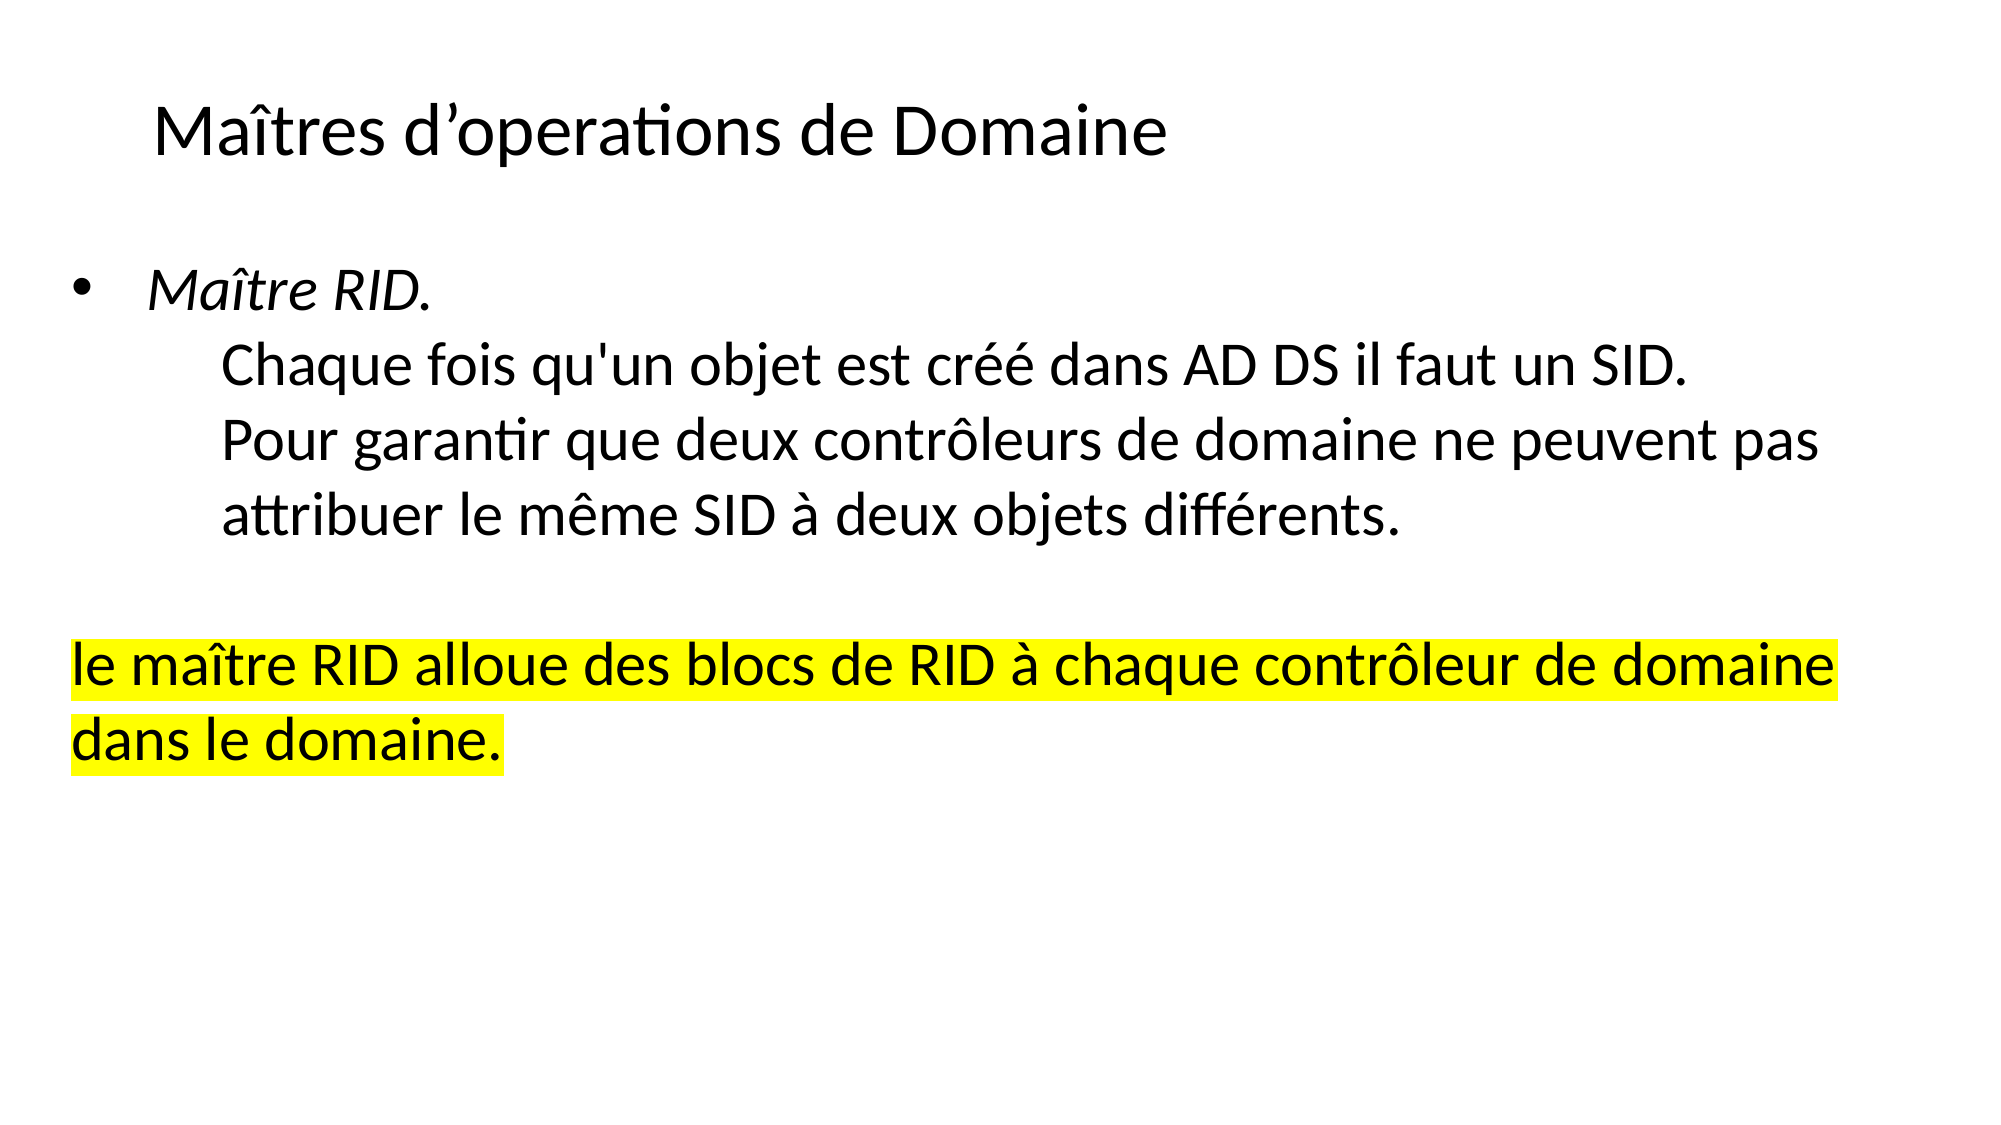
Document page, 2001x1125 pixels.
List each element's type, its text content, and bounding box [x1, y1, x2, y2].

text_box Maîtres d’operations de Domaine [138, 72, 1185, 178]
text_box Maître RID. Chaque fois qu'un objet est créé dans AD DS il faut un SID. Pour garantir que deux contrôleurs de domaine ne peuvent pas attribuer le même SID à deux objets différents. le maître RID alloue des blocs de RID à chaque contrôleur de domaine dans le domaine. [56, 240, 1959, 781]
